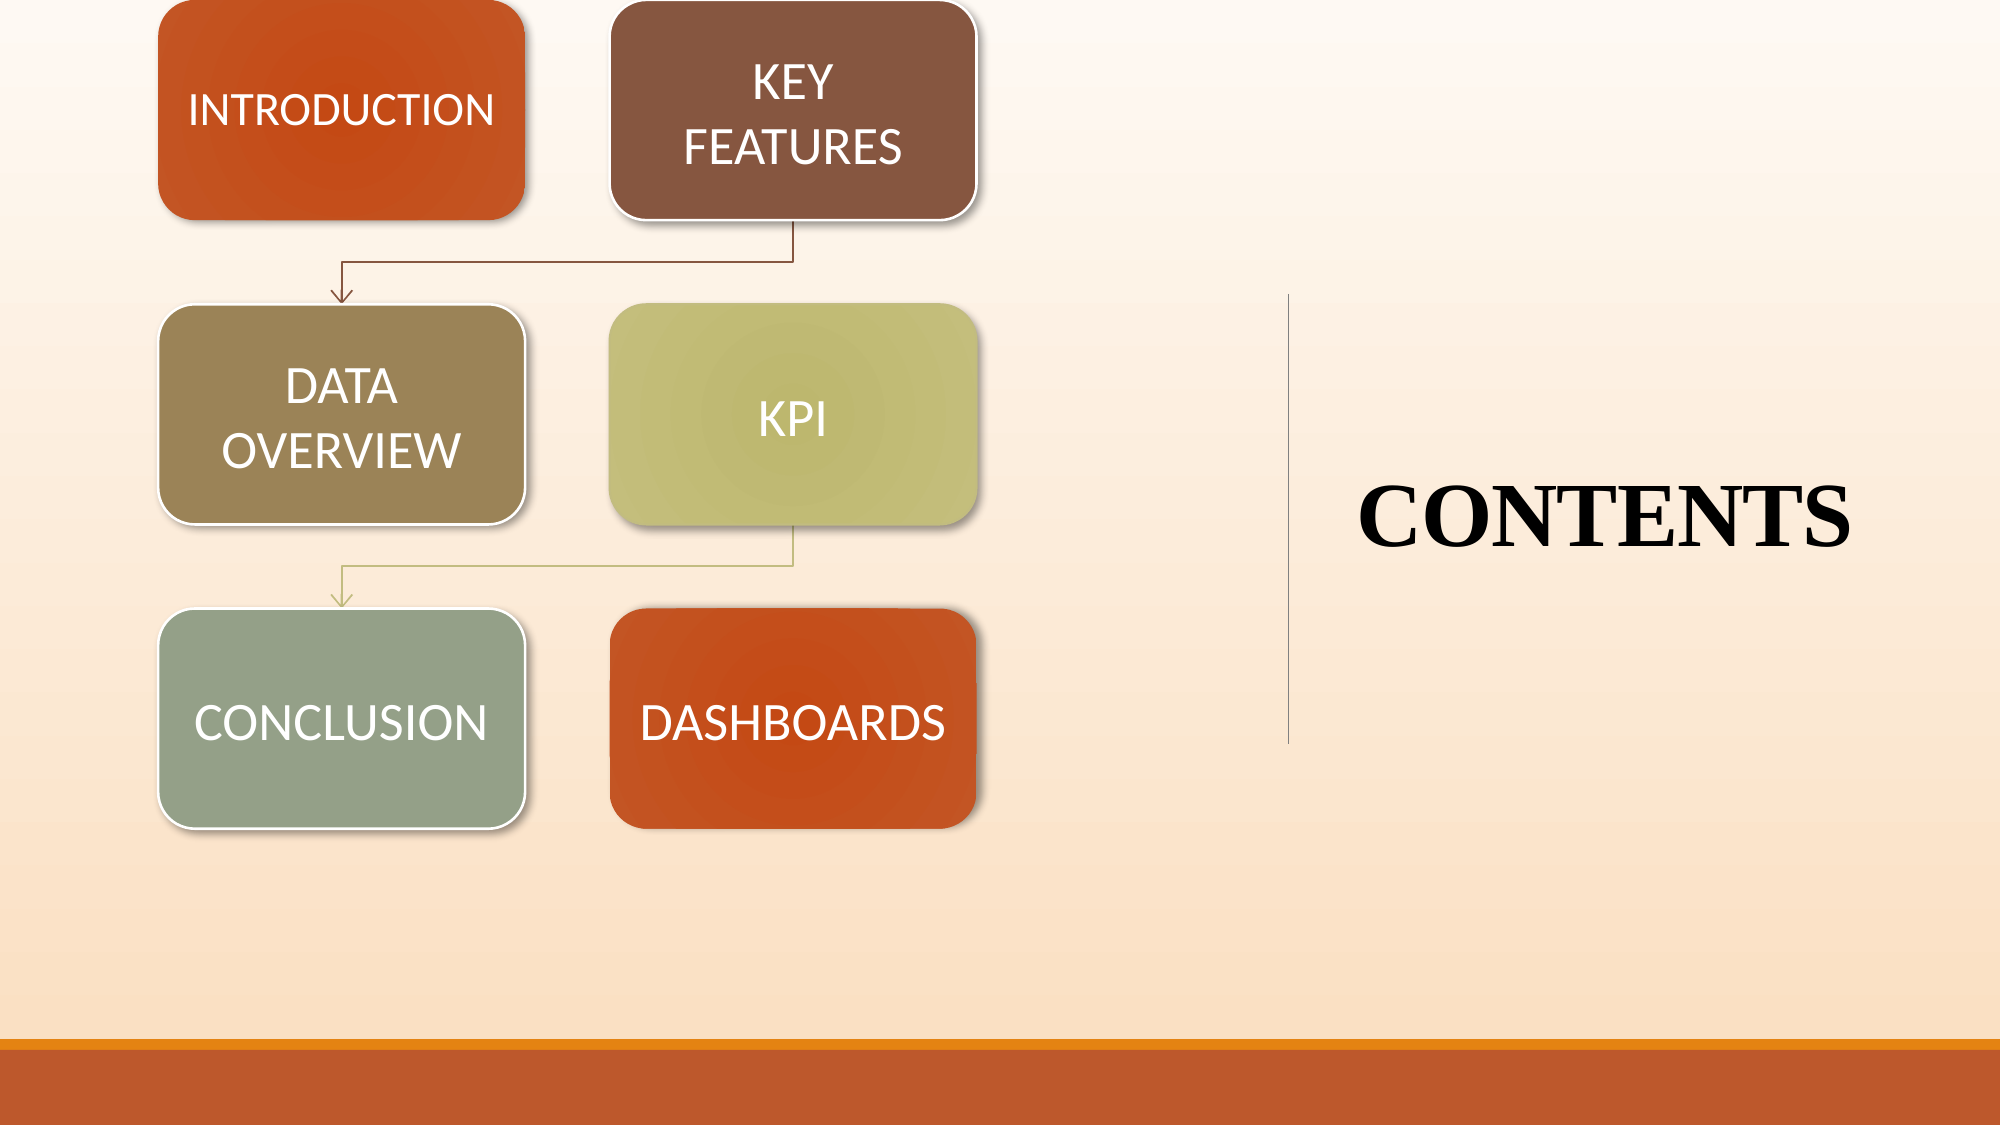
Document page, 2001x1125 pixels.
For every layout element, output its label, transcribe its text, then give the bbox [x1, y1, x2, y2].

text_box [0, 0, 2000, 1038]
text_box [0, 1049, 2000, 1125]
title CONTENTS [1341, 104, 1895, 934]
text_box [0, 1038, 2000, 1049]
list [103, 104, 1238, 935]
